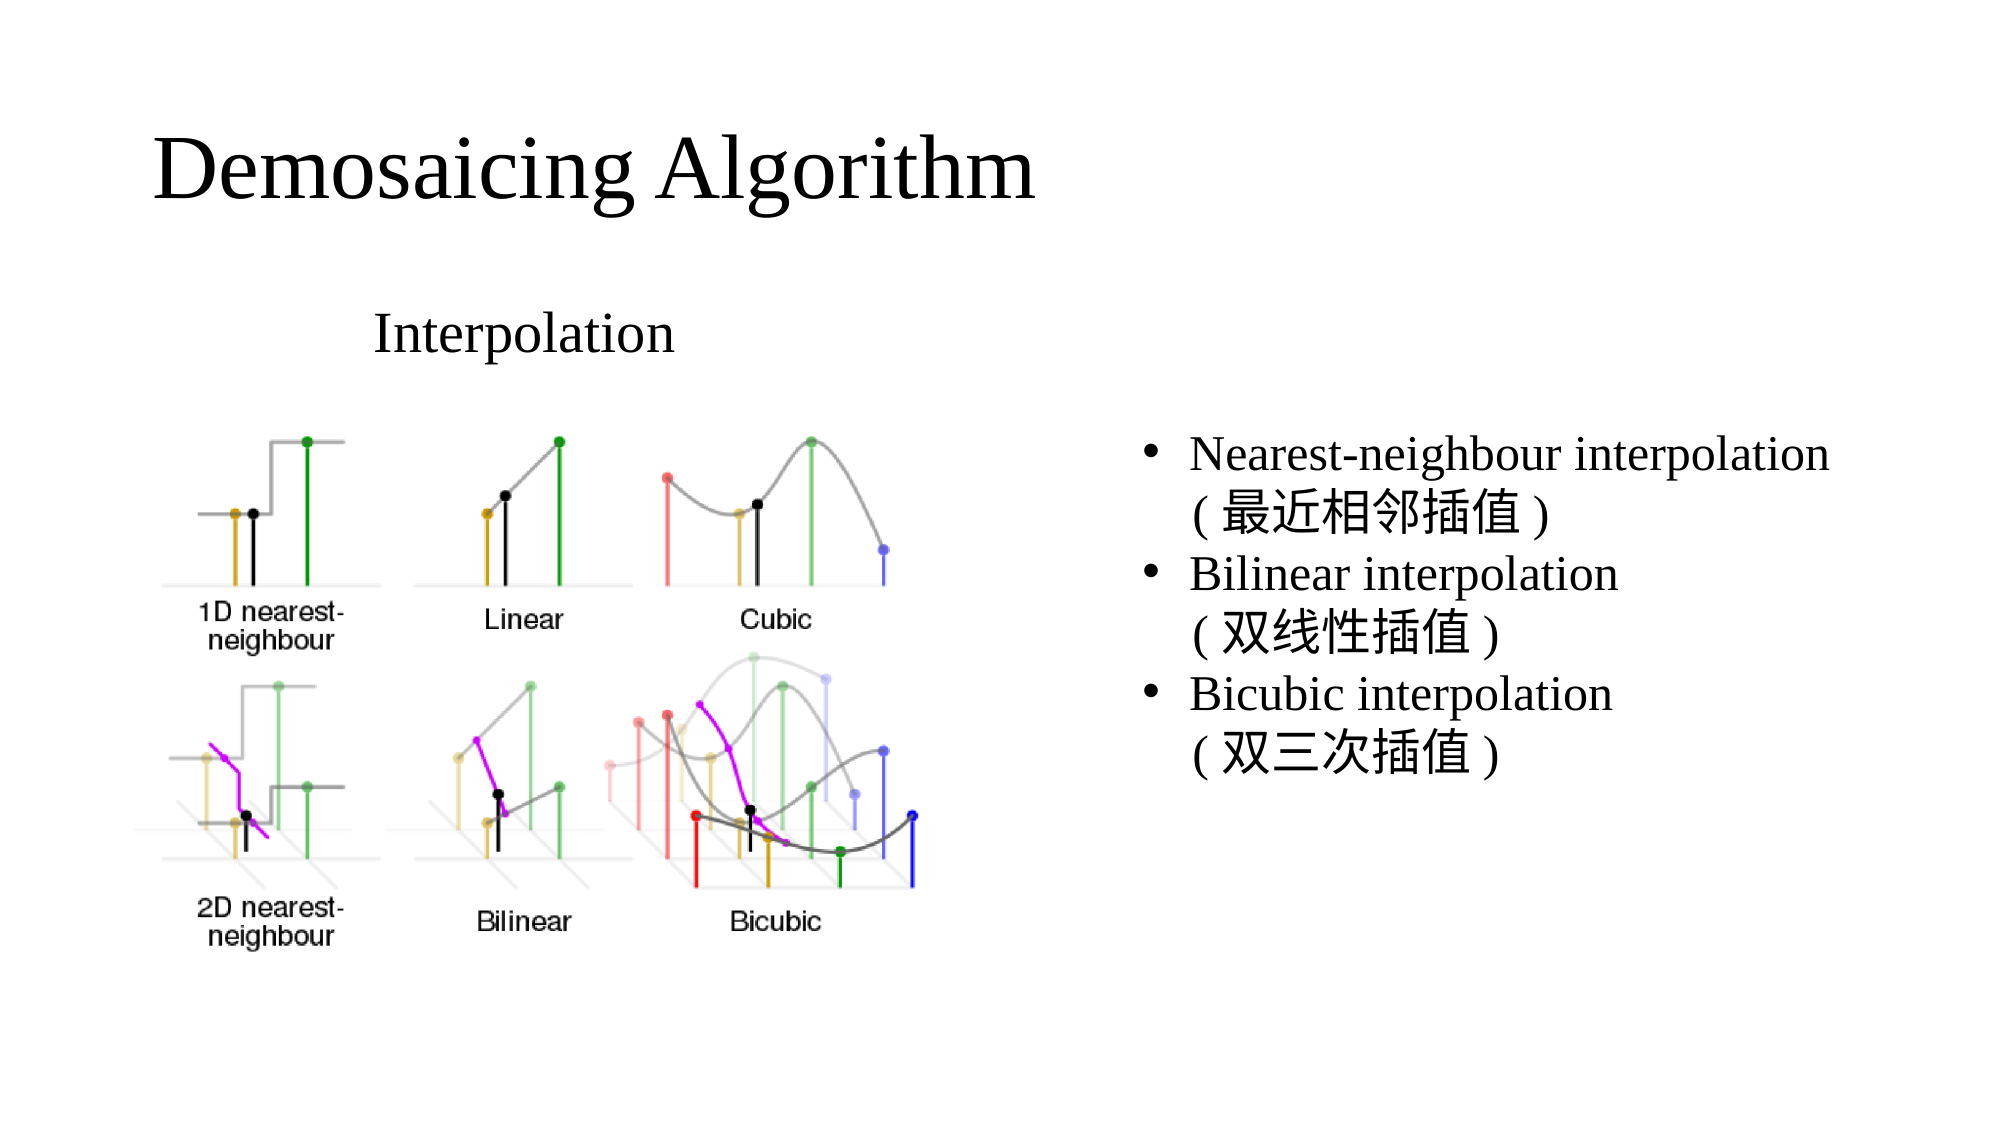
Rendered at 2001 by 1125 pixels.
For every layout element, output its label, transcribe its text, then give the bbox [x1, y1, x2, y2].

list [106, 412, 953, 975]
title Demosaicing Algorithm [137, 59, 1863, 278]
text_box Interpolation [359, 287, 691, 372]
